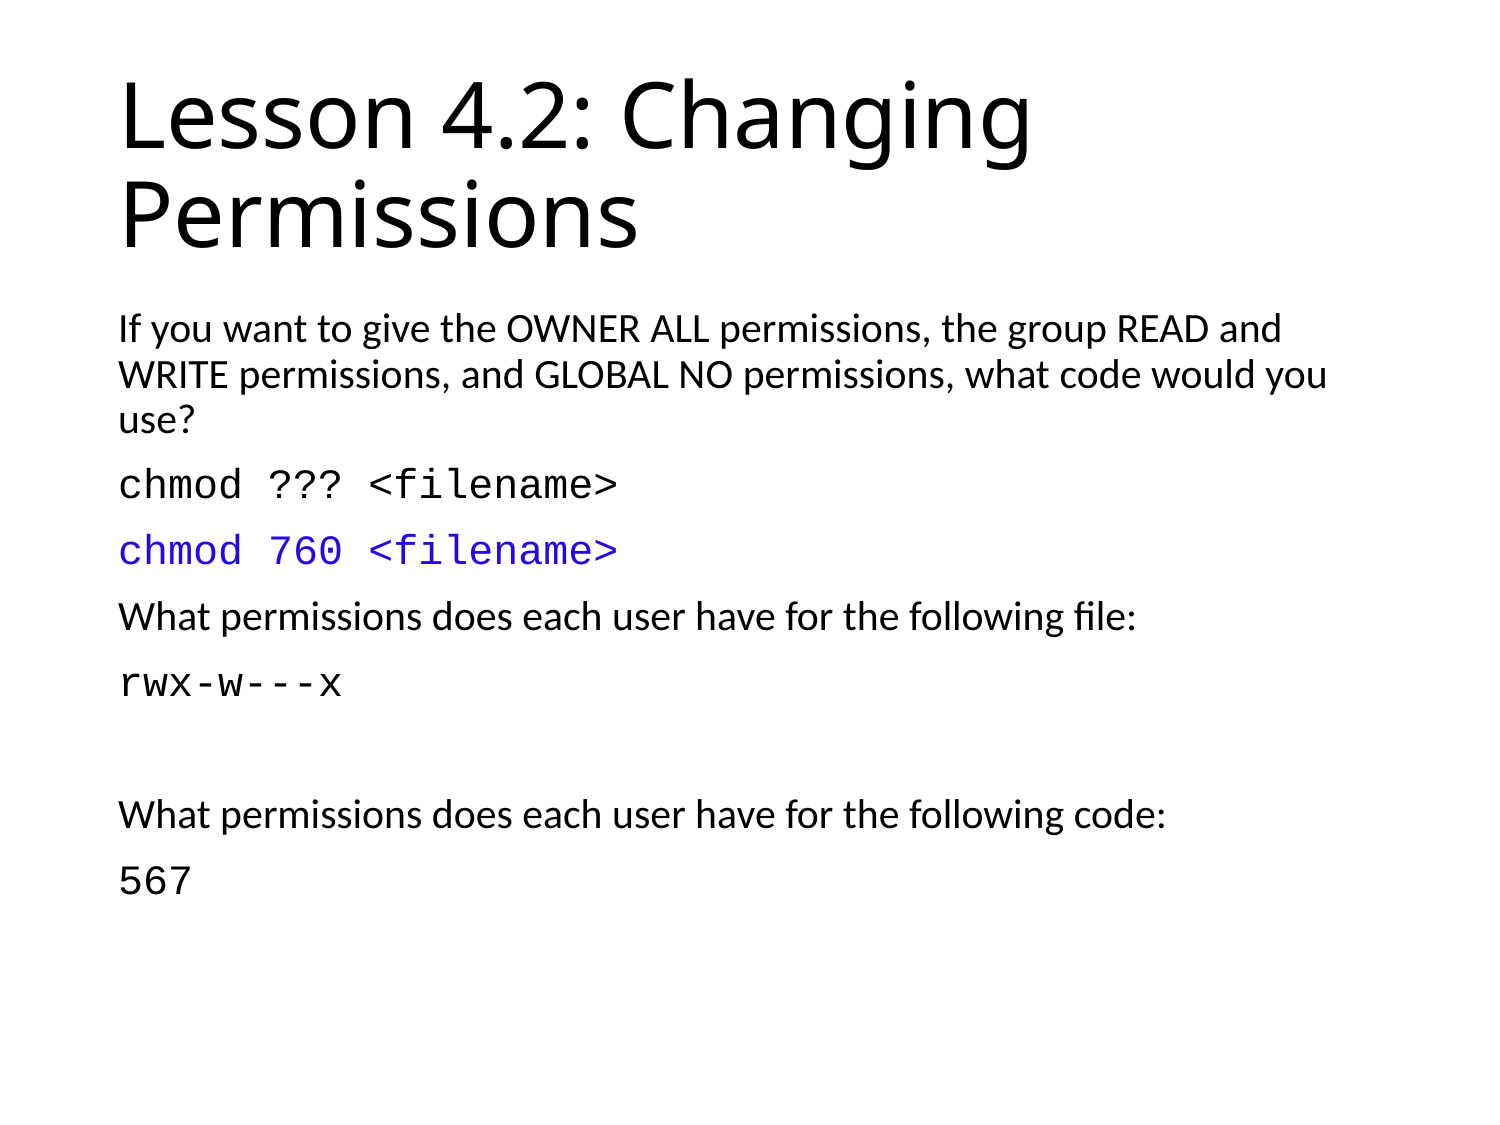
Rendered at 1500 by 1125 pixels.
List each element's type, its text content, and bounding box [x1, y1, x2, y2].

list If you want to give the OWNER ALL permissions, the group READ and WRITE permissions, and GLOBAL NO permissions, what code would you use? chmod ??? <filename> chmod 760 <filename> What permissions does each user have for the following file: rwx-w---x What permissions does each user have for the following code: 567 [103, 299, 1397, 1081]
title Lesson 4.2: Changing Permissions [103, 59, 1397, 278]
